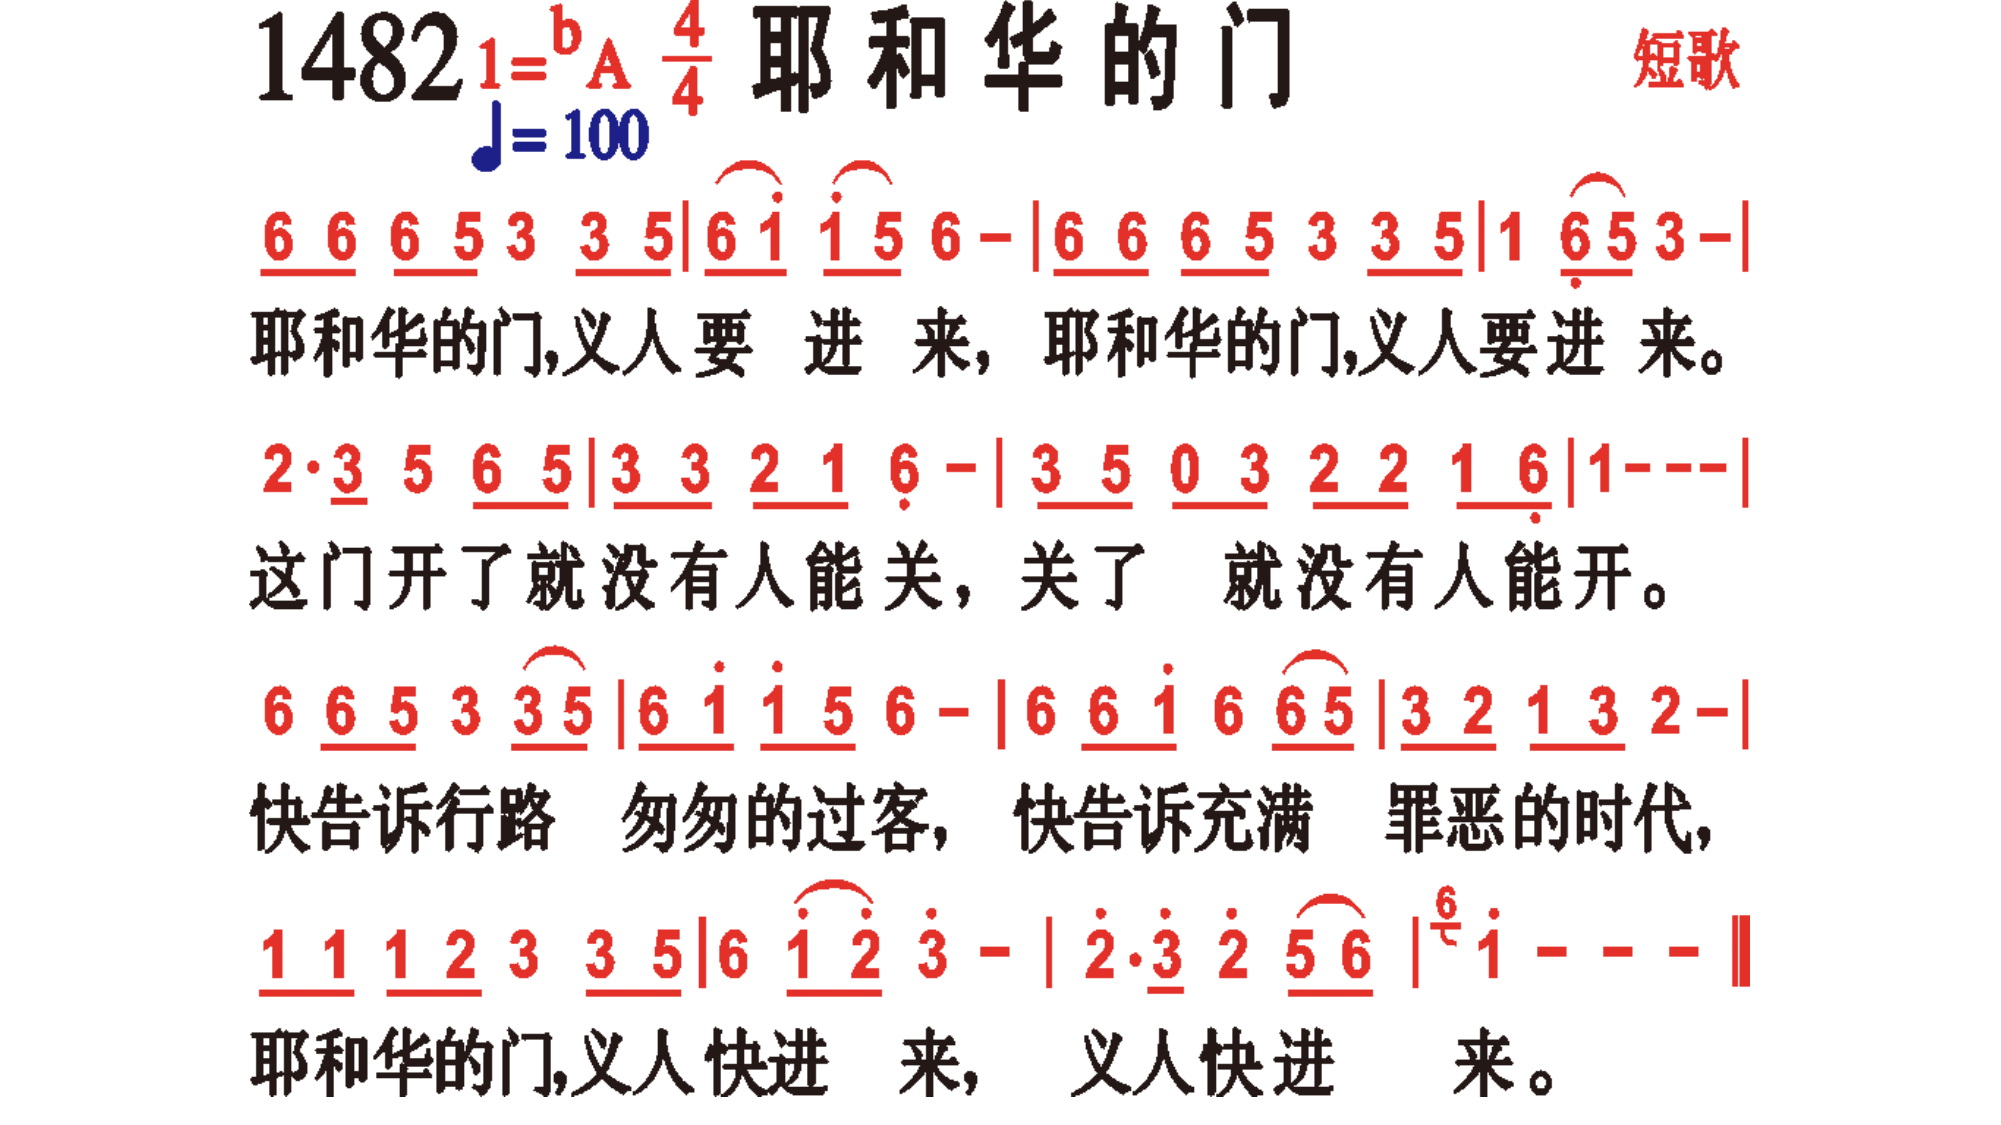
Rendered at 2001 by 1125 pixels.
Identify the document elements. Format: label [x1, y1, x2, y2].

picture [249, 0, 1750, 1097]
